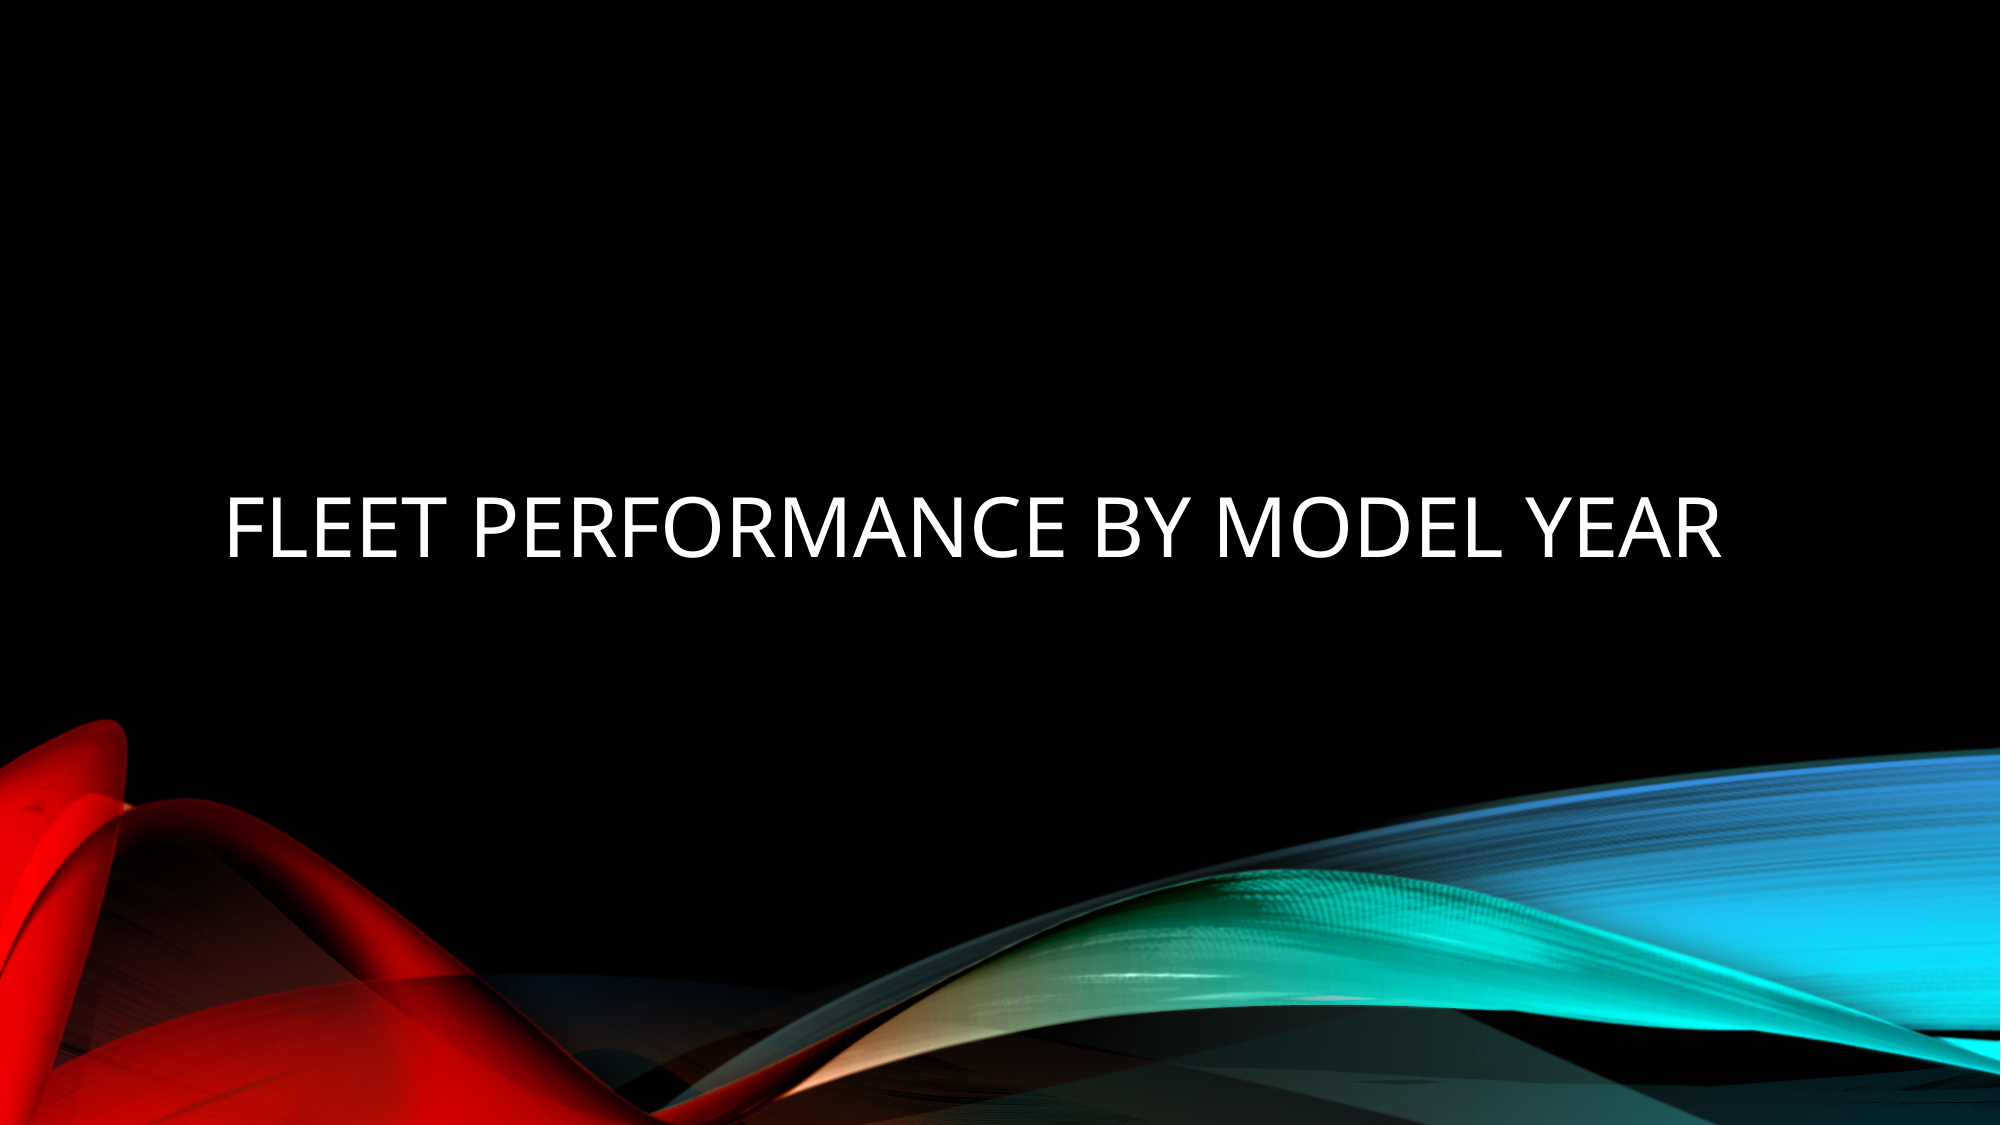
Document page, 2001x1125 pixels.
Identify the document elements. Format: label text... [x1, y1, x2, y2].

title Fleet Performance by Model Year [112, 123, 1888, 584]
picture [0, 717, 2000, 1125]
